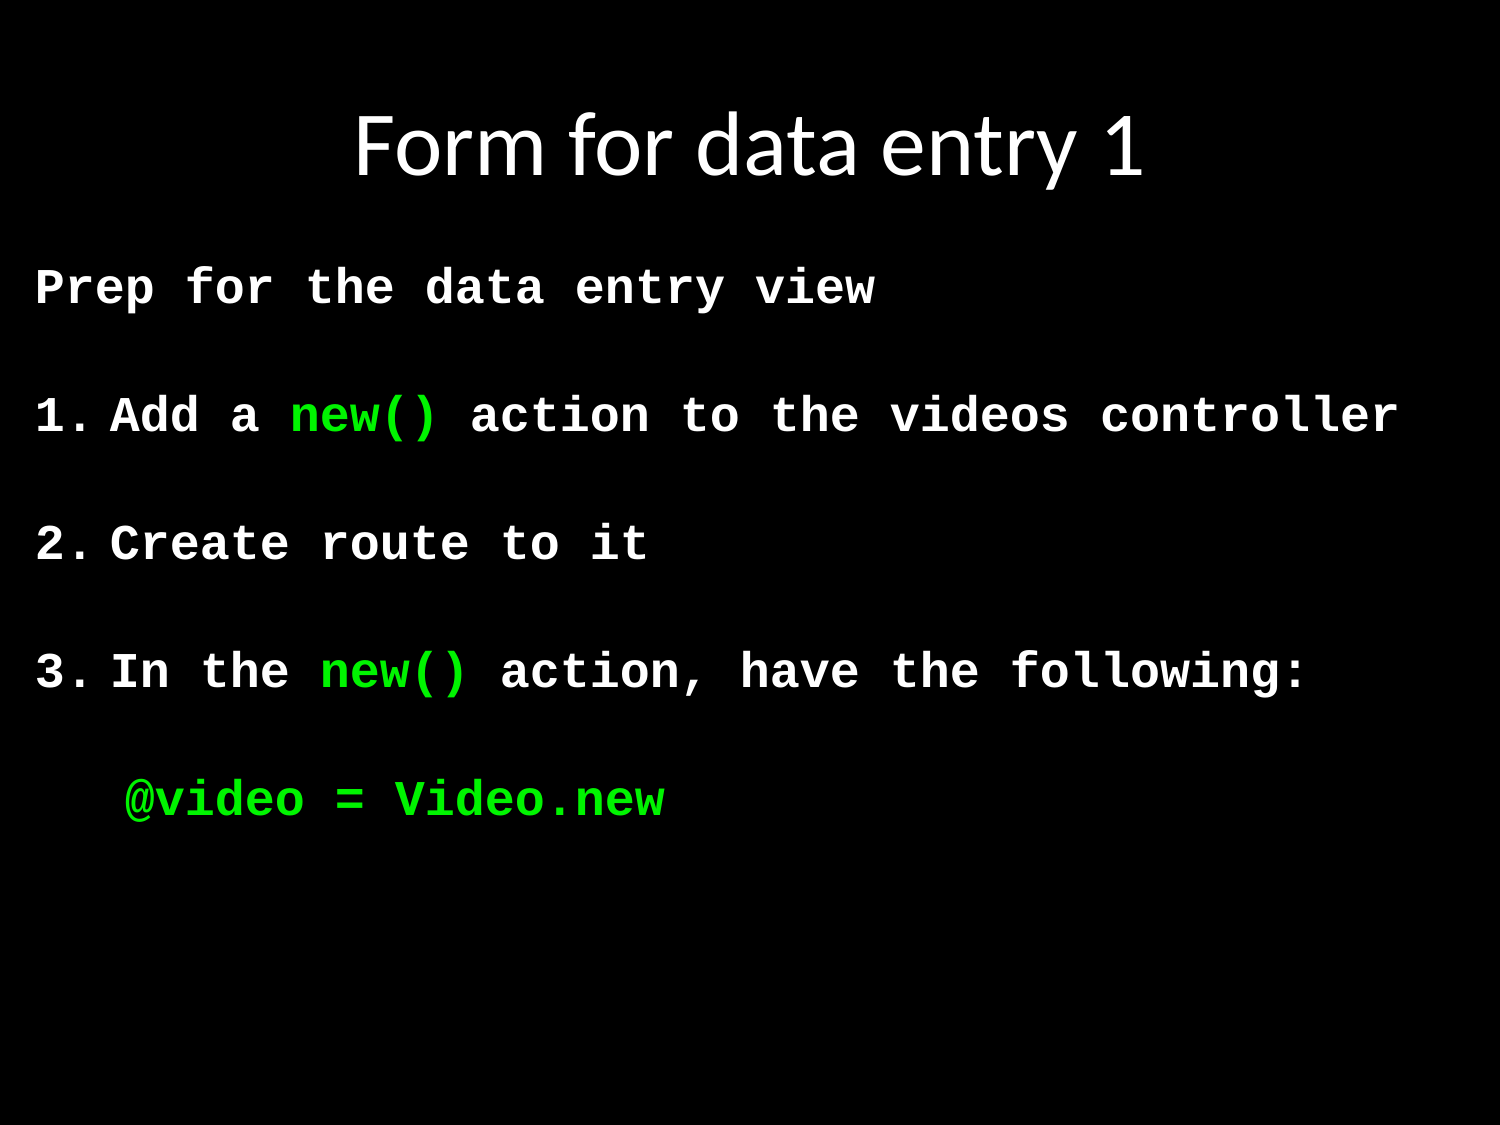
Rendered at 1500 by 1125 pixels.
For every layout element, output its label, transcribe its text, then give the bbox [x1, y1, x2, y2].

list Prep for the data entry view Add a new() action to the videos controller Create route to it In the new() action, have the following: @video = Video.new [19, 252, 1477, 1104]
title Form for data entry 1 [75, 45, 1425, 233]
